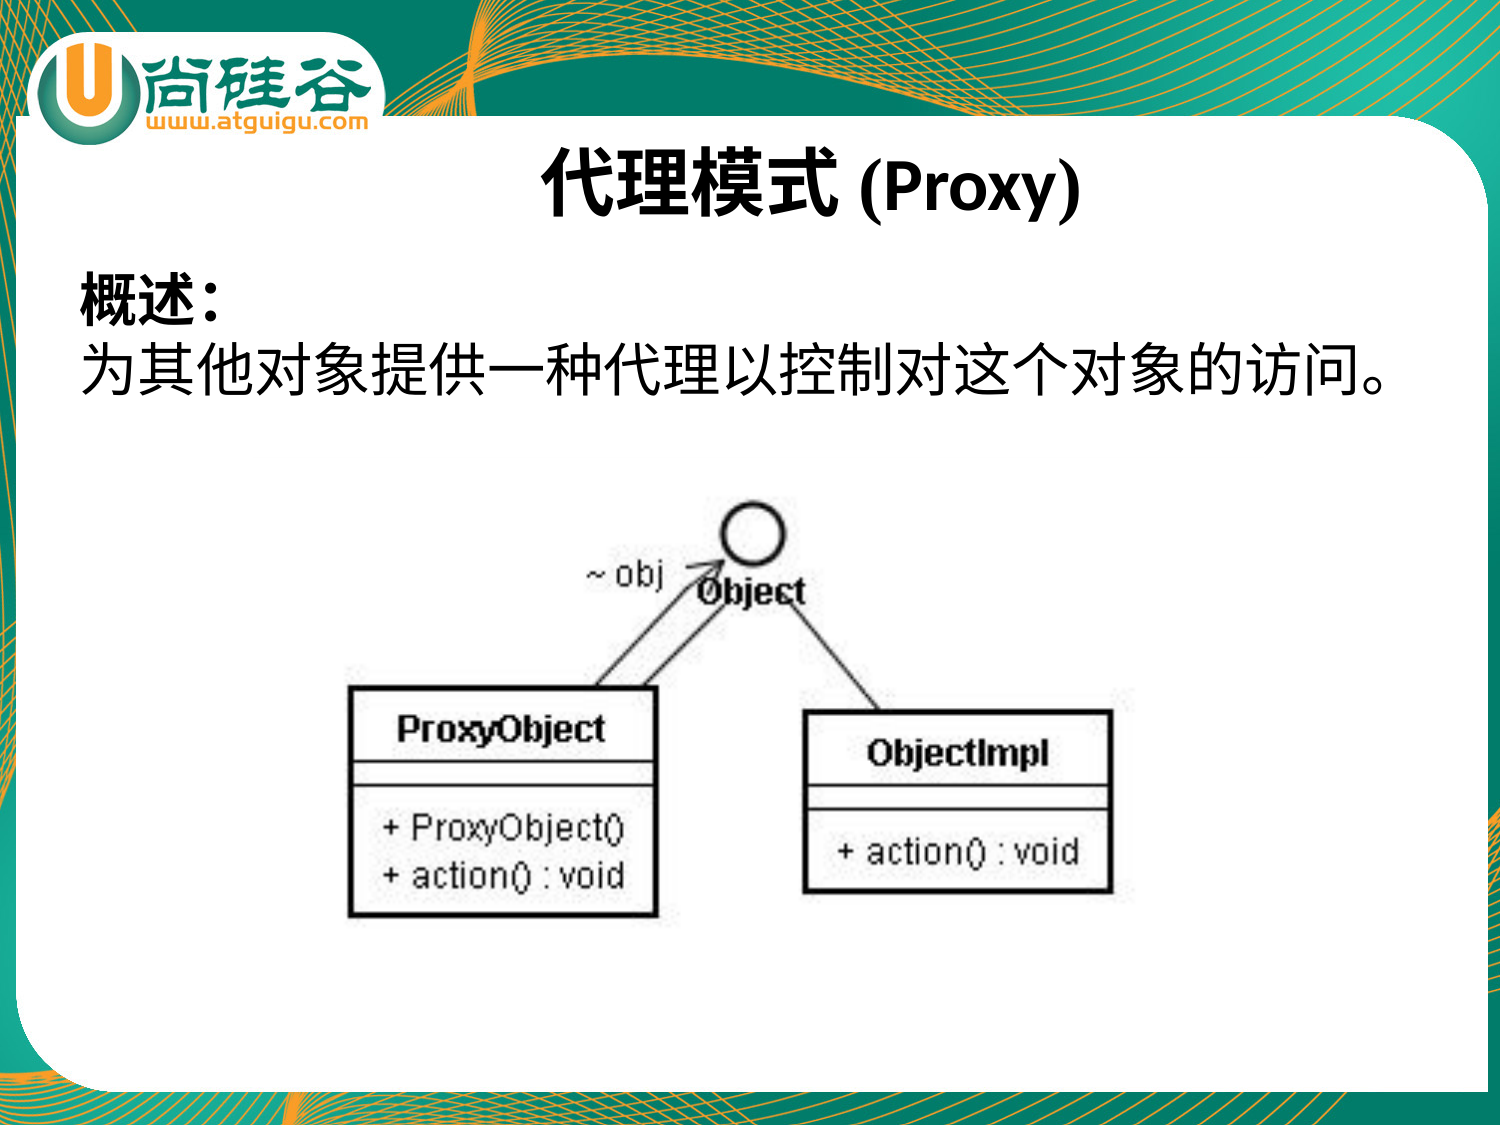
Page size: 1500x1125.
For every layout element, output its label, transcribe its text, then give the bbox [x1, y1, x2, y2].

title 代理模式(Proxy) [395, 105, 1228, 255]
text_box 概述： 为其他对象提供一种代理以控制对这个对象的访问。 [64, 255, 1400, 480]
picture [0, 0, 1500, 1125]
